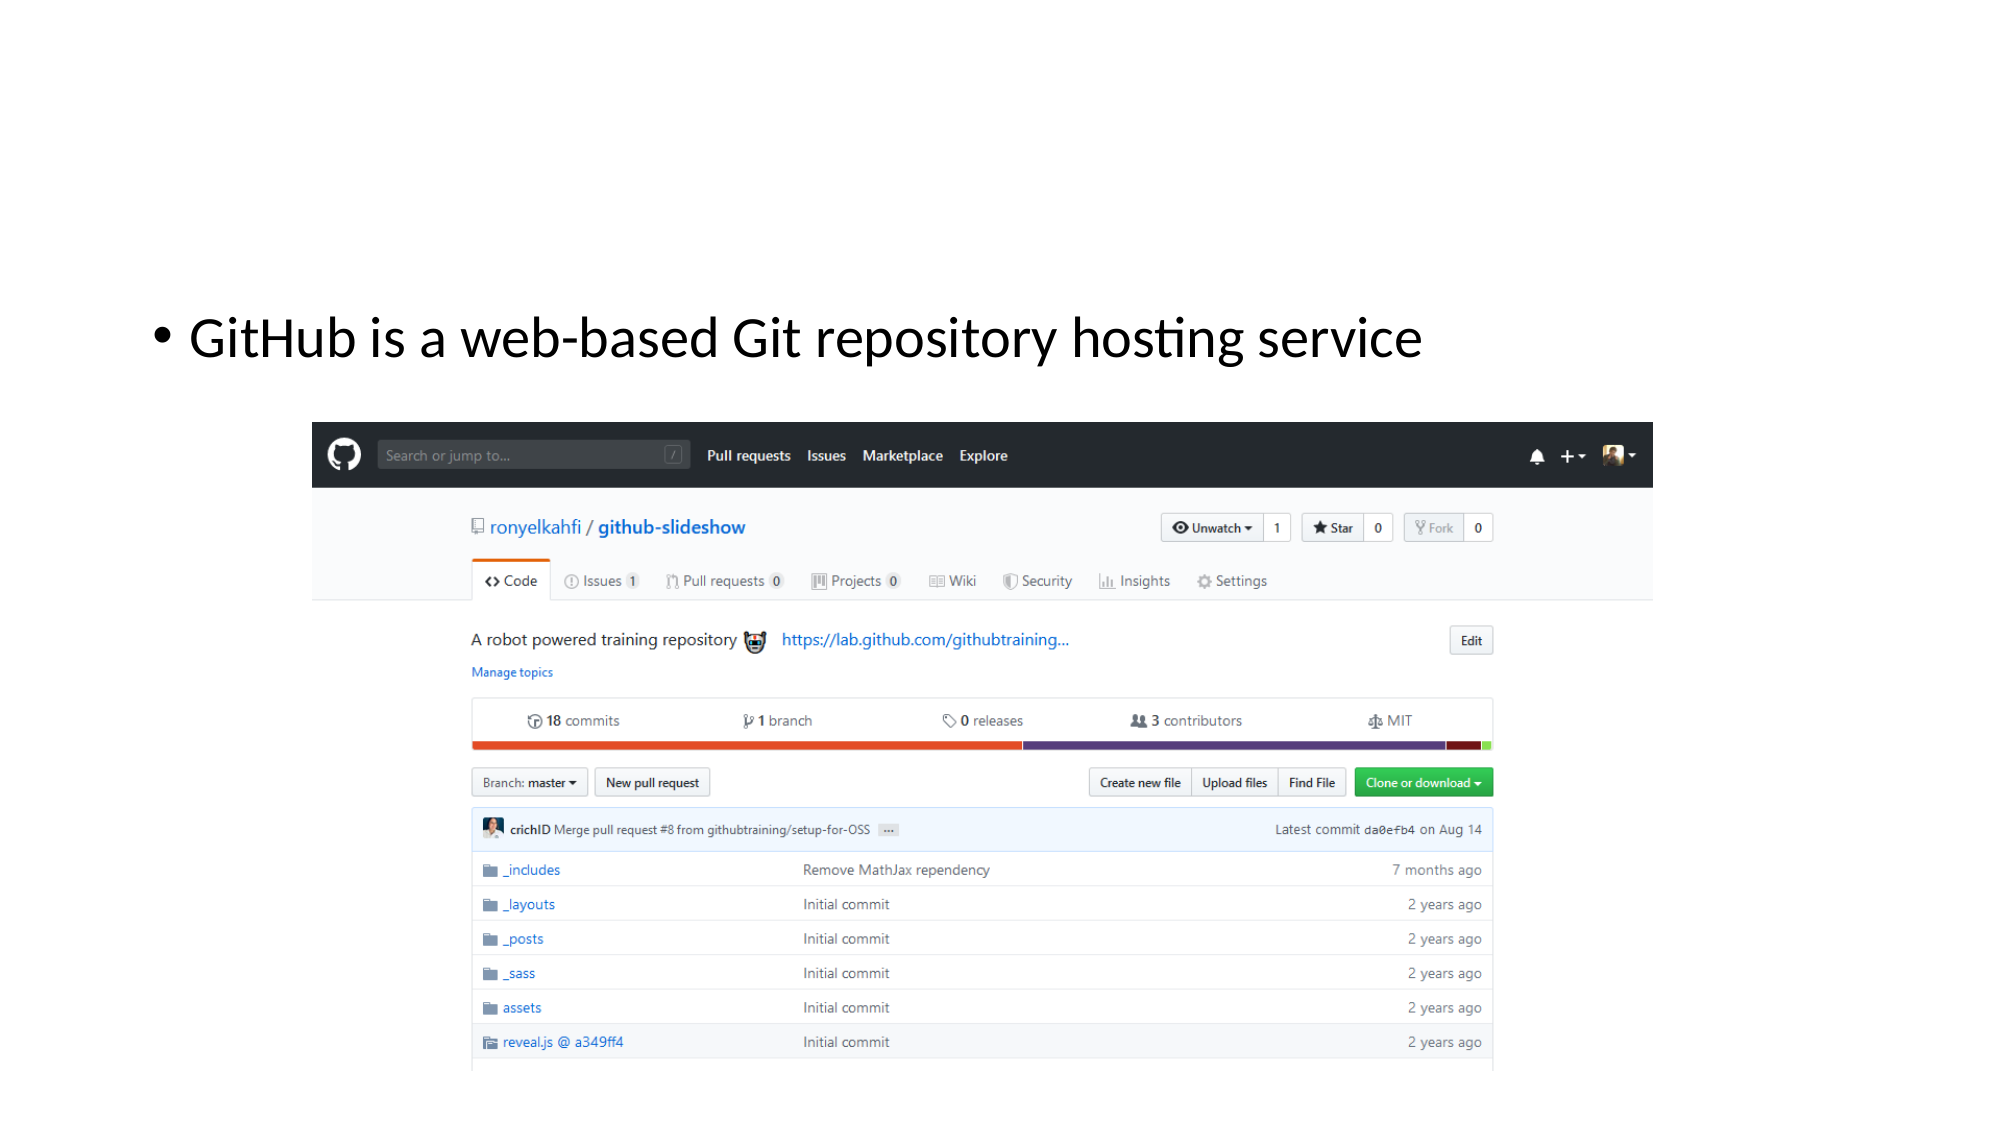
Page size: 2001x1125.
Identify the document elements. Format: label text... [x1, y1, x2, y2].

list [312, 422, 1653, 1071]
list GitHub is a web-based Git repository hosting service [137, 299, 1863, 1014]
